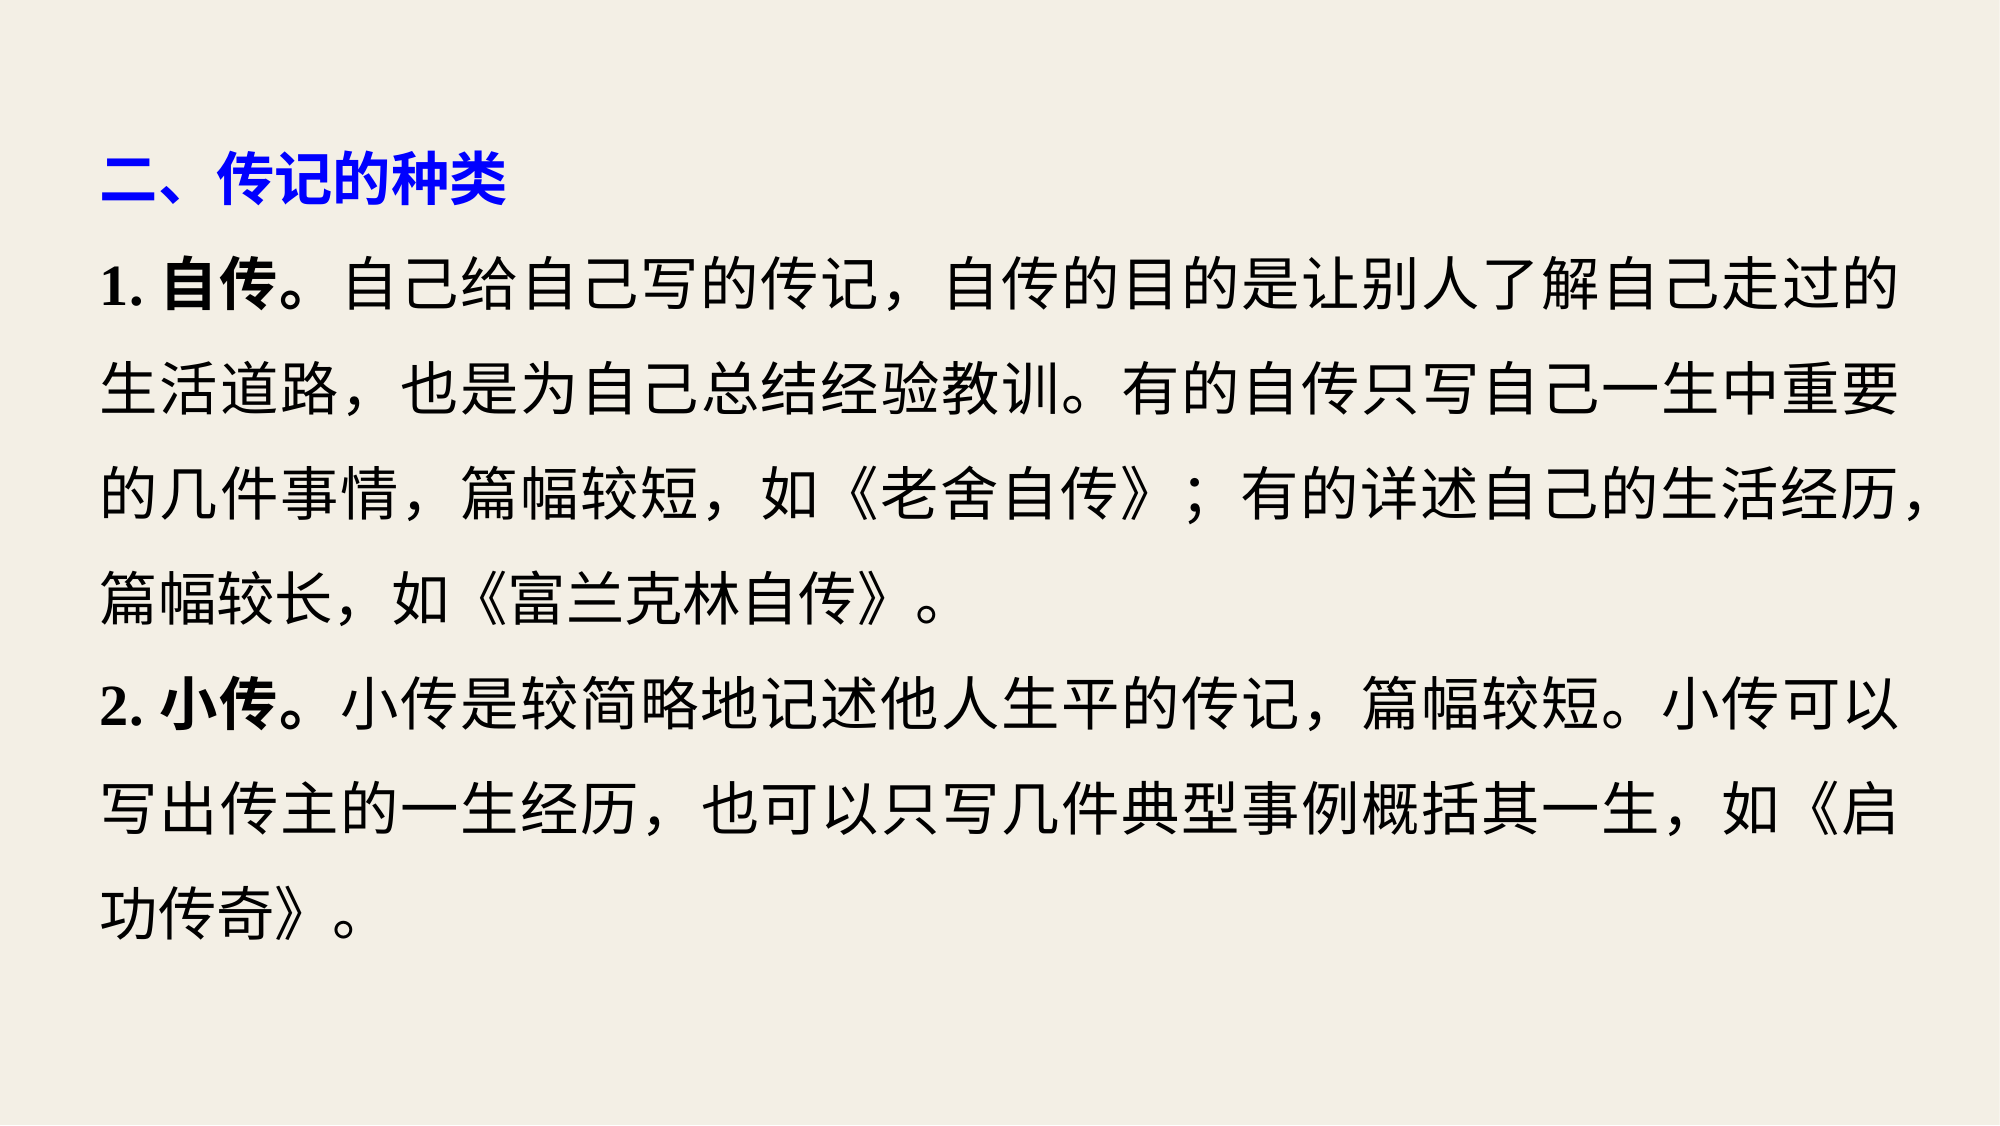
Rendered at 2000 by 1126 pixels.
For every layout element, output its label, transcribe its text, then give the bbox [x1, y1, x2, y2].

text_box 二、传记的种类 1.自传。自己给自己写的传记，自传的目的是让别人了解自己走过的生活道路，也是为自己总结经验教训。有的自传只写自己一生中重要的几件事情，篇幅较短，如《老舍自传》；有的详述自己的生活经历，篇幅较长，如《富兰克林自传》。 2.小传。小传是较简略地记述他人生平的传记，篇幅较短。小传可以写出传主的一生经历，也可以只写几件典型事例概括其一生，如《启功传奇》。 [80, 97, 1922, 957]
